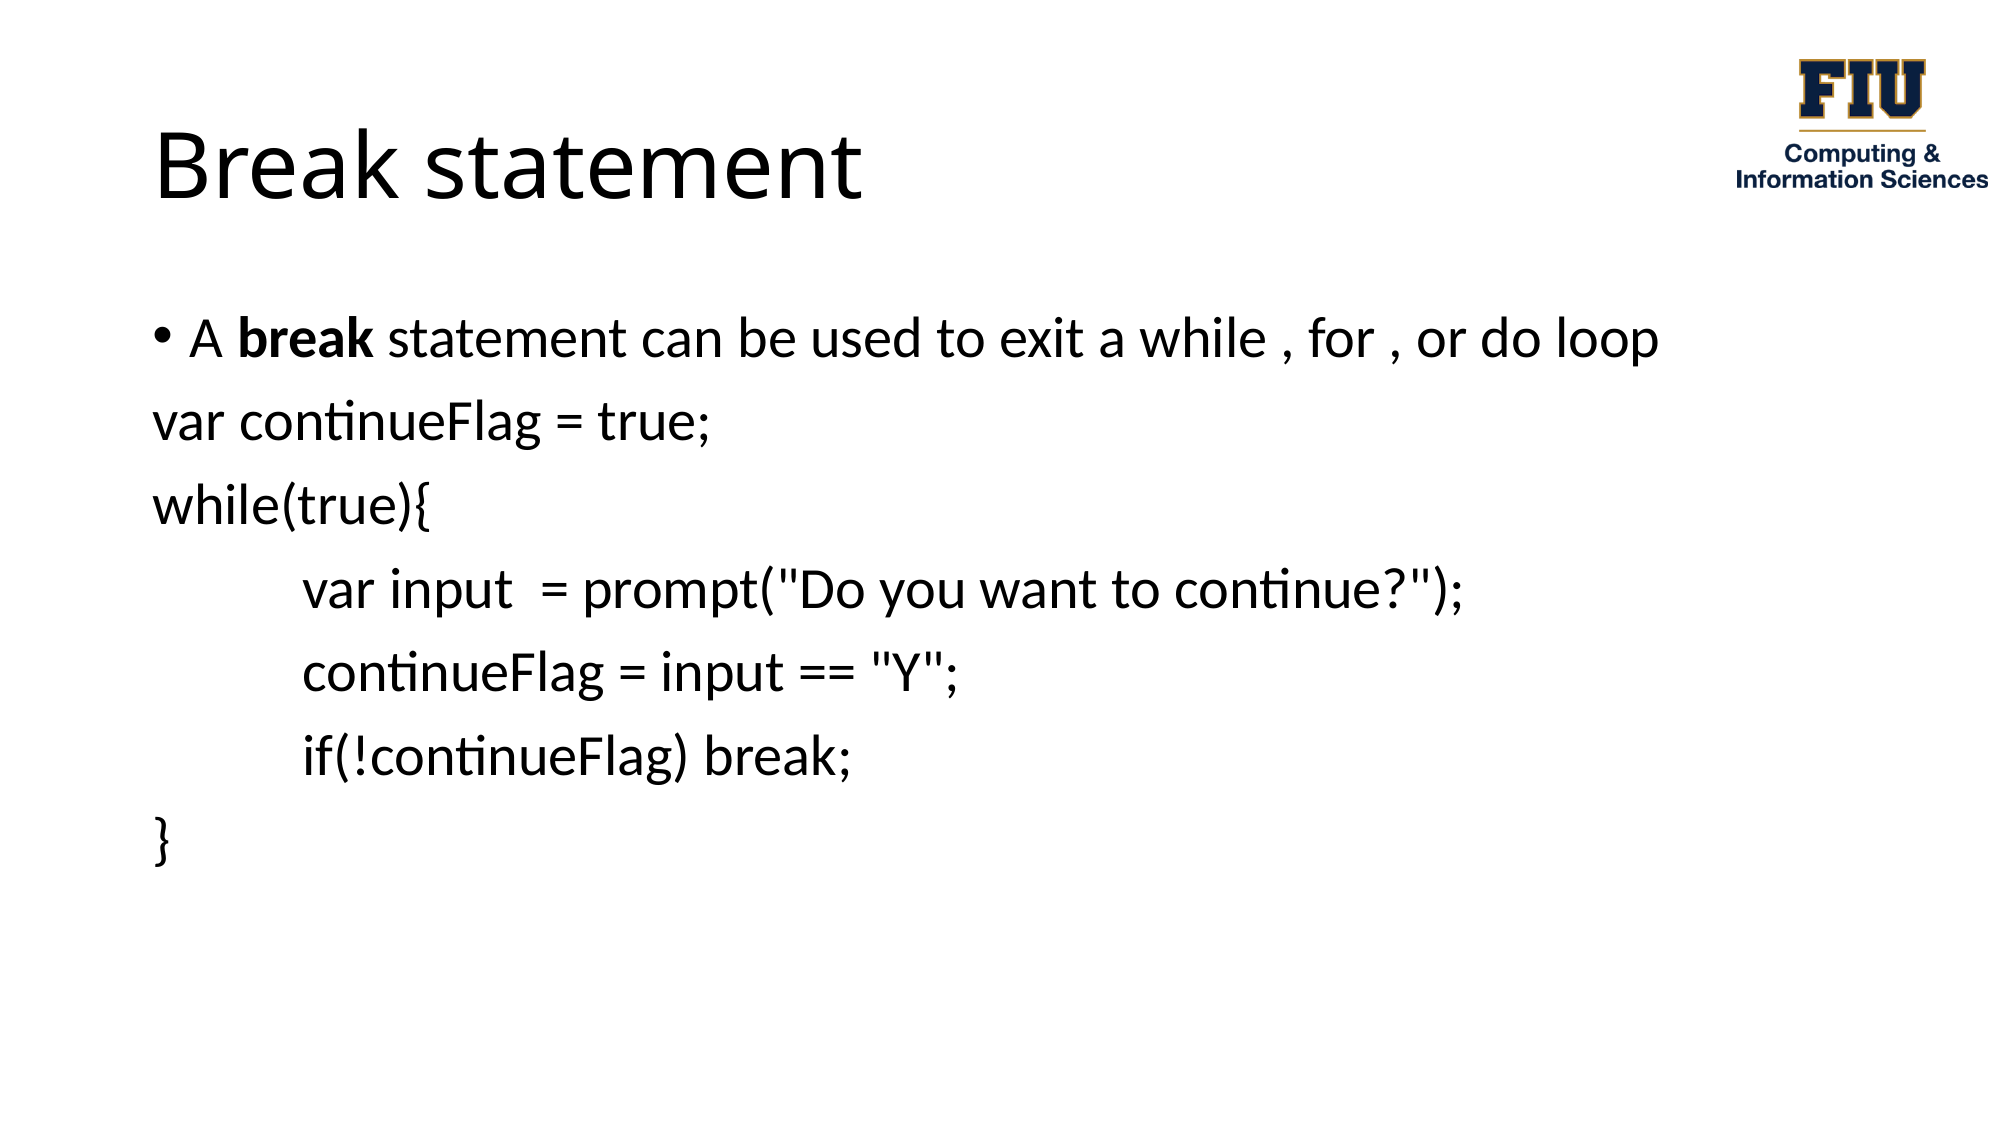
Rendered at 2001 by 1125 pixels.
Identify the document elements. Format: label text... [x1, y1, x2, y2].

title Break statement [137, 59, 1863, 278]
list A break statement can be used to exit a while , for , or do loop var continueFlag = true; while(true){ var input = prompt("Do you want to continue?"); continueFlag = input == "Y"; if(!continueFlag) break; } [137, 299, 1863, 1014]
picture [1863, 59, 1988, 188]
